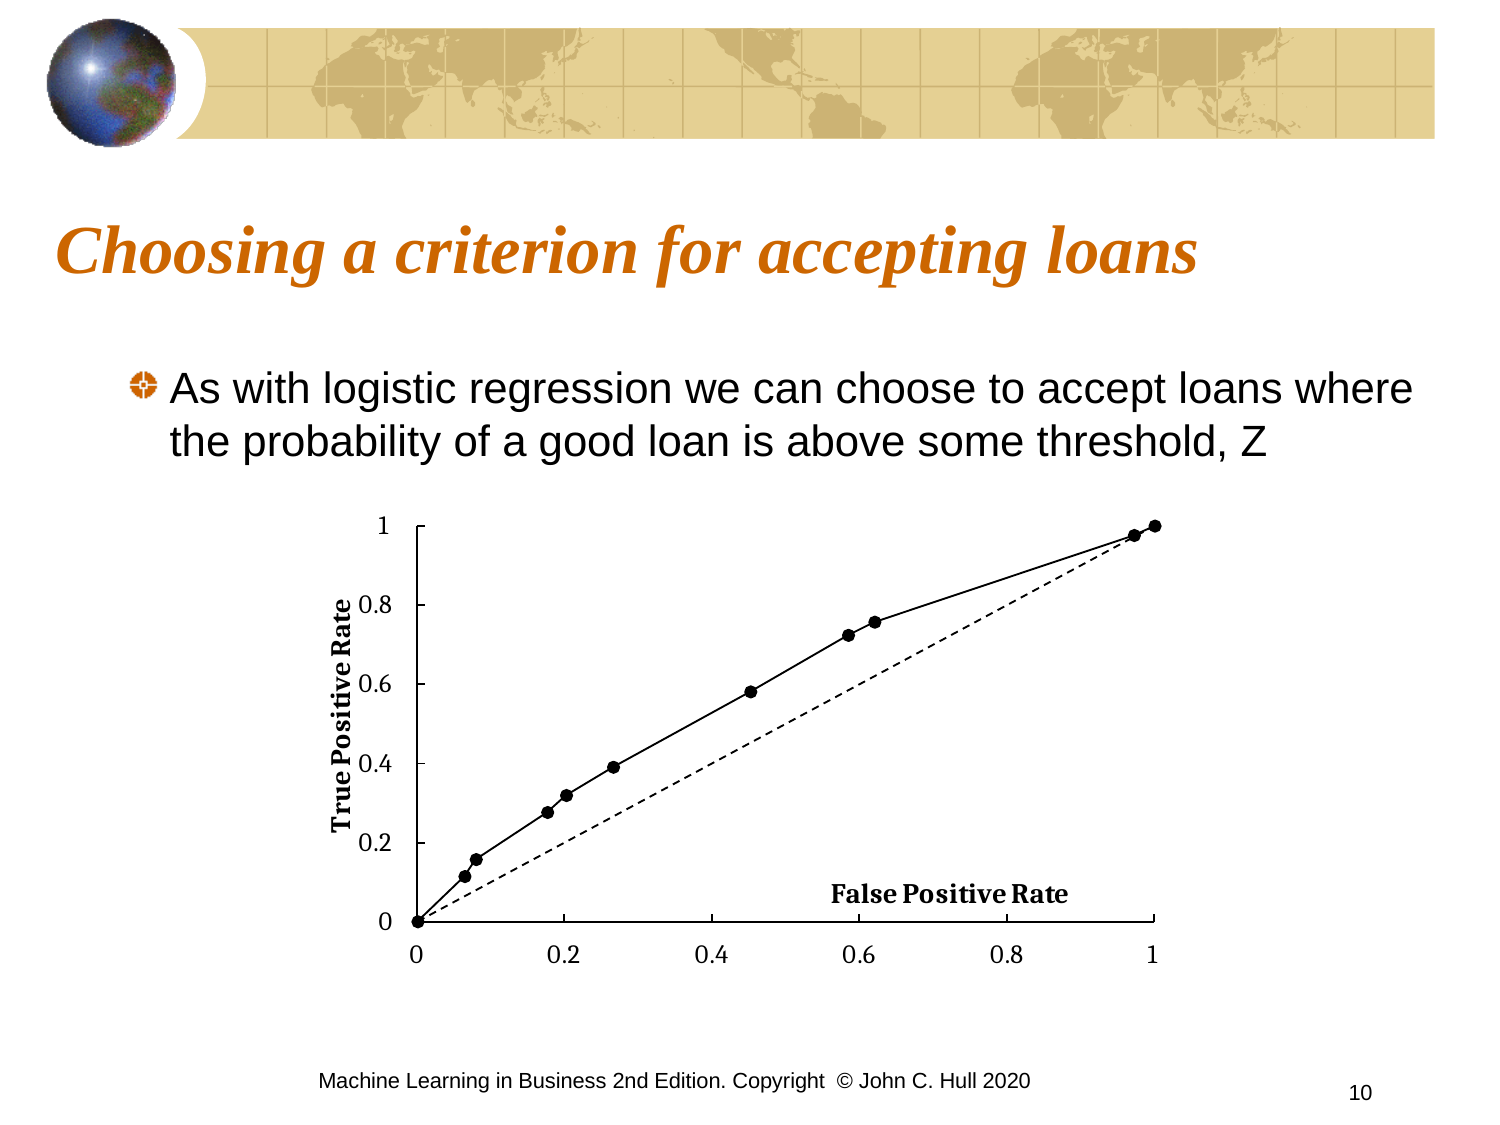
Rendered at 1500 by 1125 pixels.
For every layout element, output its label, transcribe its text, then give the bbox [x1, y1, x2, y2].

title Choosing a criterion for accepting loans [40, 152, 1316, 341]
slide_number 10 [1074, 1037, 1388, 1113]
footer Machine Learning in Business 2nd Edition. Copyright © John C. Hull 2020 [262, 1024, 1074, 1101]
list As with logistic regression we can choose to accept loans where the probability of a good loan is above some threshold, Z [112, 352, 1436, 1028]
picture [286, 498, 1188, 1040]
picture [127, 370, 159, 402]
picture [42, 14, 190, 151]
